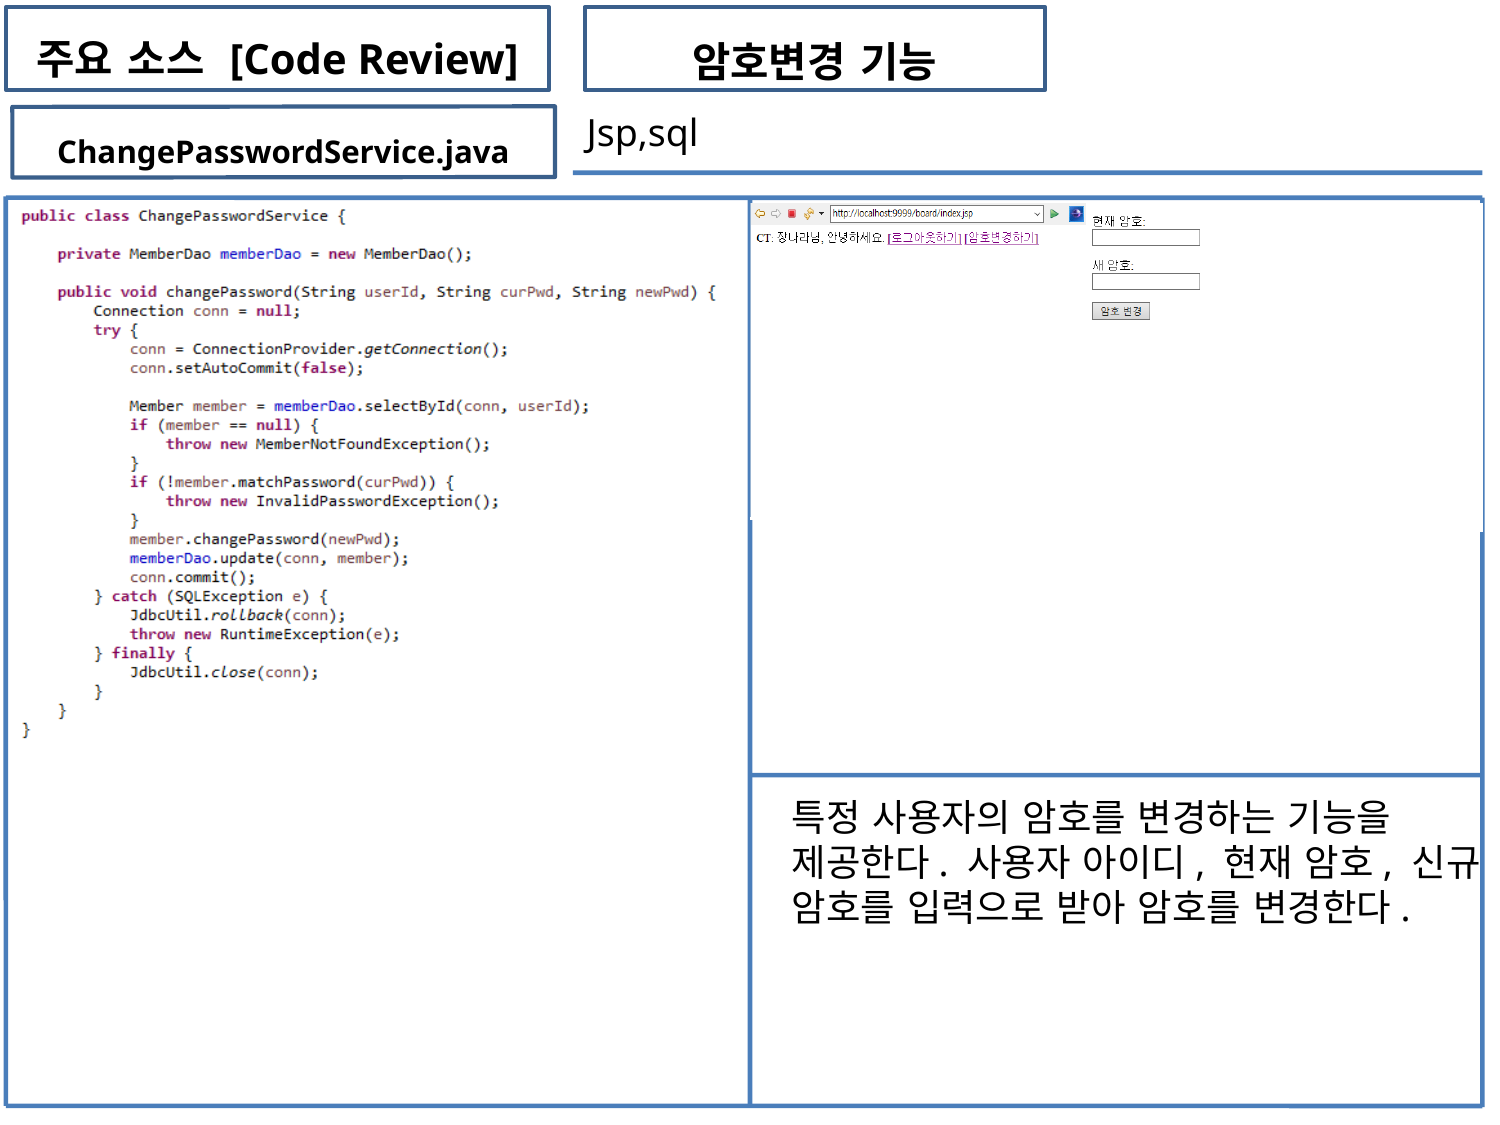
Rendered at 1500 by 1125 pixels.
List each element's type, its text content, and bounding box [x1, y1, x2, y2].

text_box Jsp,sql [571, 101, 714, 162]
picture [19, 207, 745, 780]
text_box 암호변경 기능 [583, 5, 1047, 92]
text_box 특정 사용자의 암호를 변경하는 기능을 제공한다. 사용자 아이디, 현재 암호, 신규 암호를 입력으로 받아 암호를 변경한다. [776, 786, 1496, 1027]
text_box ChangePasswordService.java [10, 104, 558, 180]
picture [749, 203, 1483, 532]
text_box 주요 소스 [Code Review] [4, 5, 551, 92]
